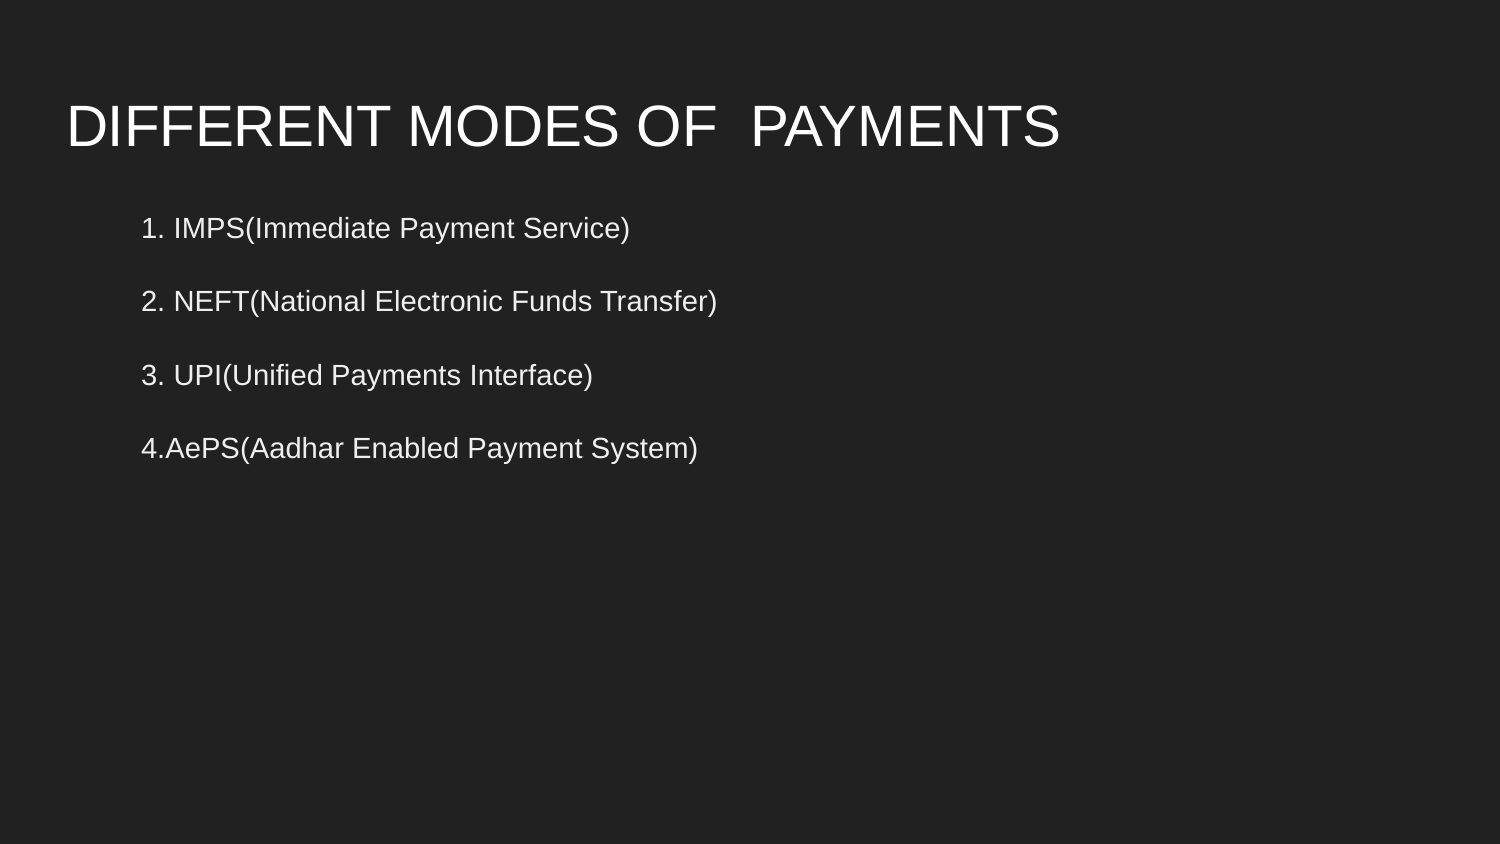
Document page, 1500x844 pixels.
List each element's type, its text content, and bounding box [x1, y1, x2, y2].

title DIFFERENT MODES OF PAYMENTS [51, 72, 1449, 167]
list 1. IMPS(Immediate Payment Service) 2. NEFT(National Electronic Funds Transfer) 3. UPI(Unified Payments Interface) 4.AePS(Aadhar Enabled Payment System) [51, 189, 1449, 750]
